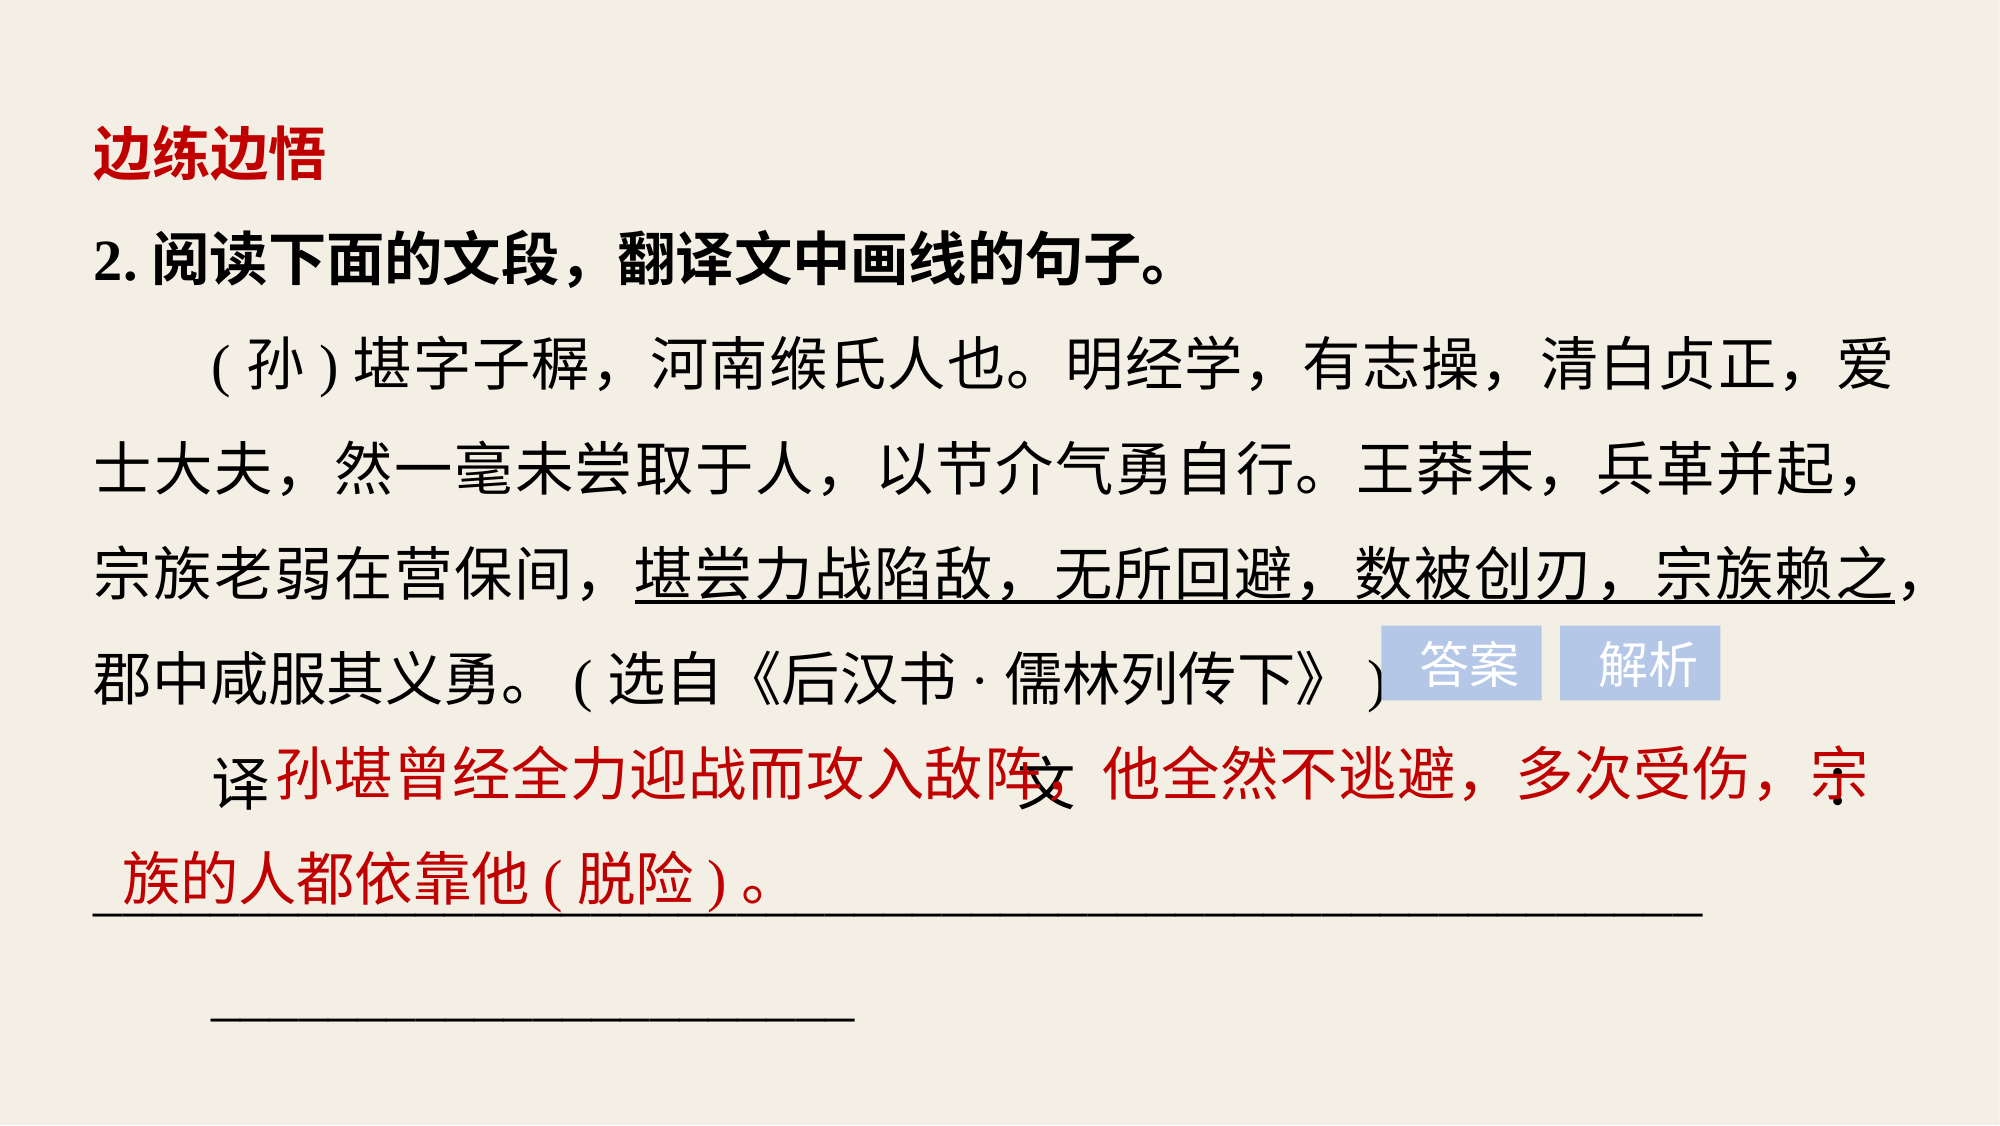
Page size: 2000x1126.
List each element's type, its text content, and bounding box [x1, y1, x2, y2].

text_box 解析 [1560, 625, 1721, 701]
text_box 答案 [1381, 625, 1542, 701]
text_box 边练边悟 2.阅读下面的文段，翻译文中画线的句子。 (孙)堪字子稺，河南缑氏人也。明经学，有志操，清白贞正，爱士大夫，然一毫未尝取于人，以节介气勇自行。王莽末，兵革并起，宗族老弱在营保间，堪尝力战陷敌，无所回避，数被创刃，宗族赖之，郡中咸服其义勇。(选自《后汉书·儒林列传下》) 译文：_______________________________________________________ ______________________ [73, 72, 1915, 1037]
text_box 孙堪曾经全力迎战而攻入敌阵，他全然不逃避，多次受伤，宗族的人都依靠他(脱险)。 [102, 692, 1889, 922]
